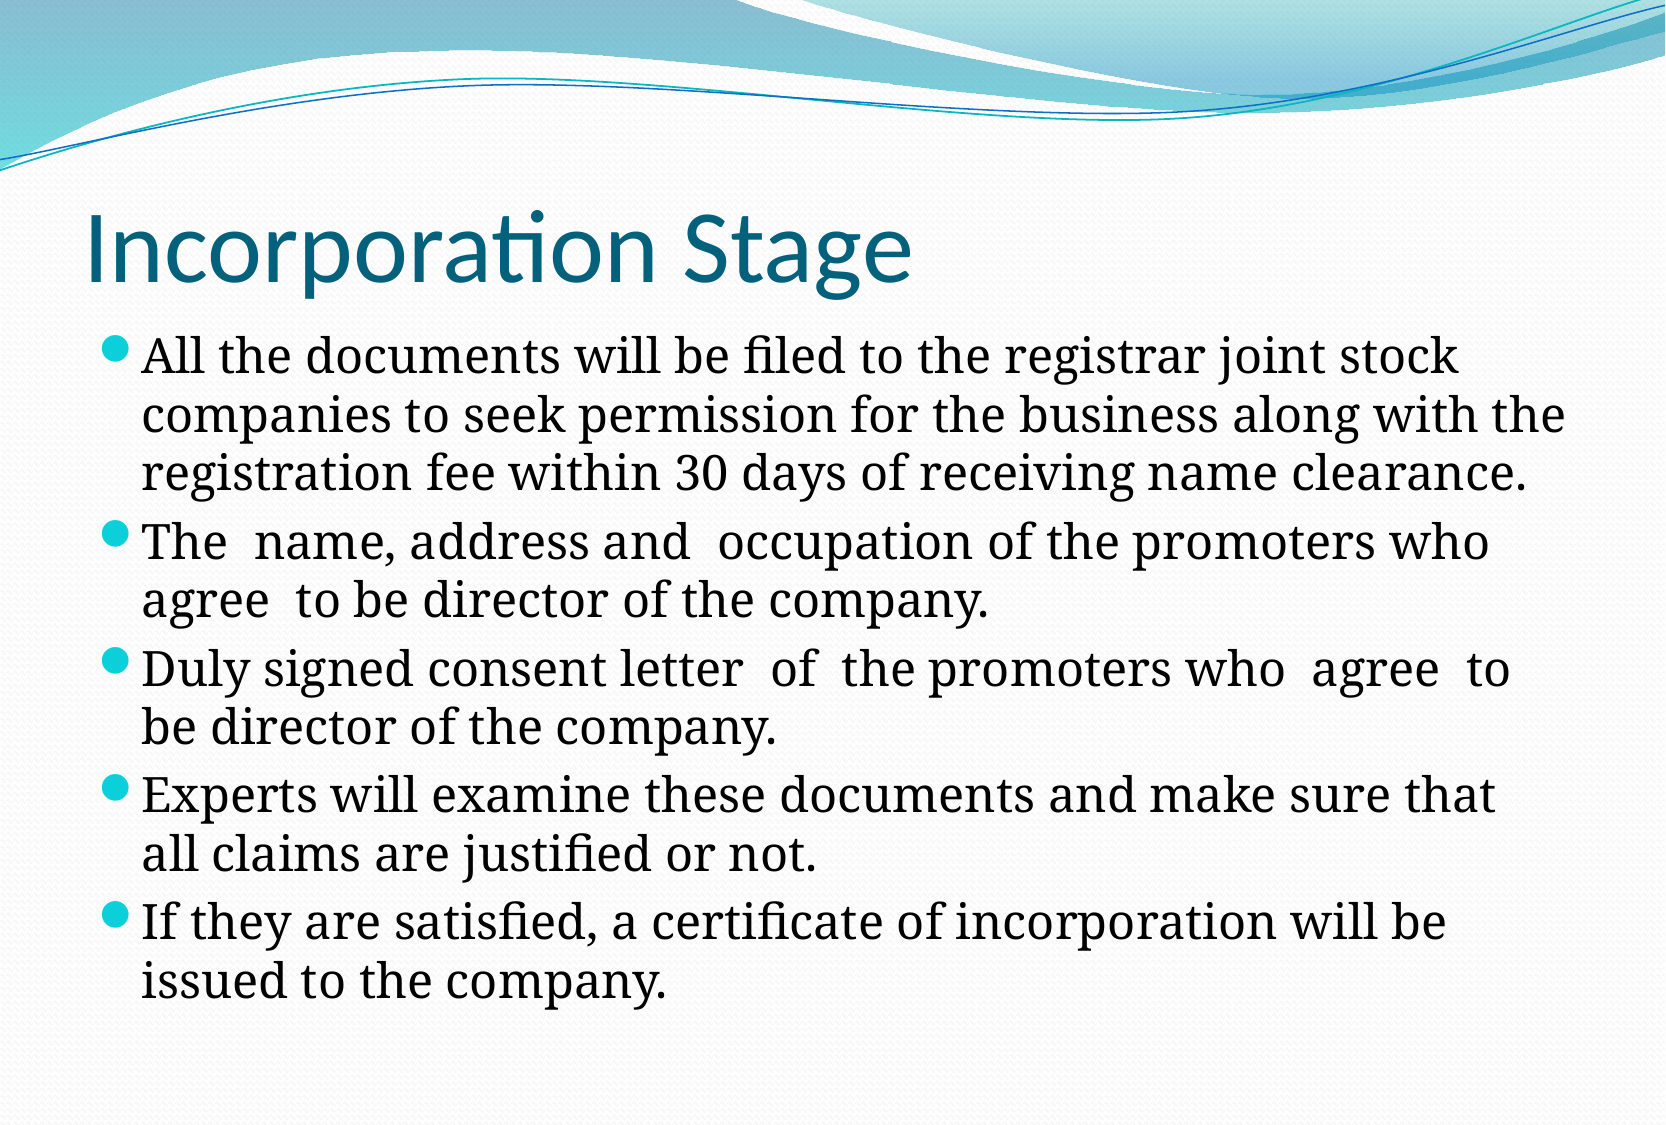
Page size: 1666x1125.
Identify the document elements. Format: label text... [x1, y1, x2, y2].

title Incorporation Stage [83, 115, 1582, 303]
list All the documents will be filed to the registrar joint stock companies to seek permission for the business along with the registration fee within 30 days of receiving name clearance. The name, address and occupation of the promoters who agree to be director of the company. Duly signed consent letter of the promoters who agree to be director of the company. Experts will examine these documents and make sure that all claims are justified or not. If they are satisfied, a certificate of incorporation will be issued to the company. [83, 317, 1582, 1038]
